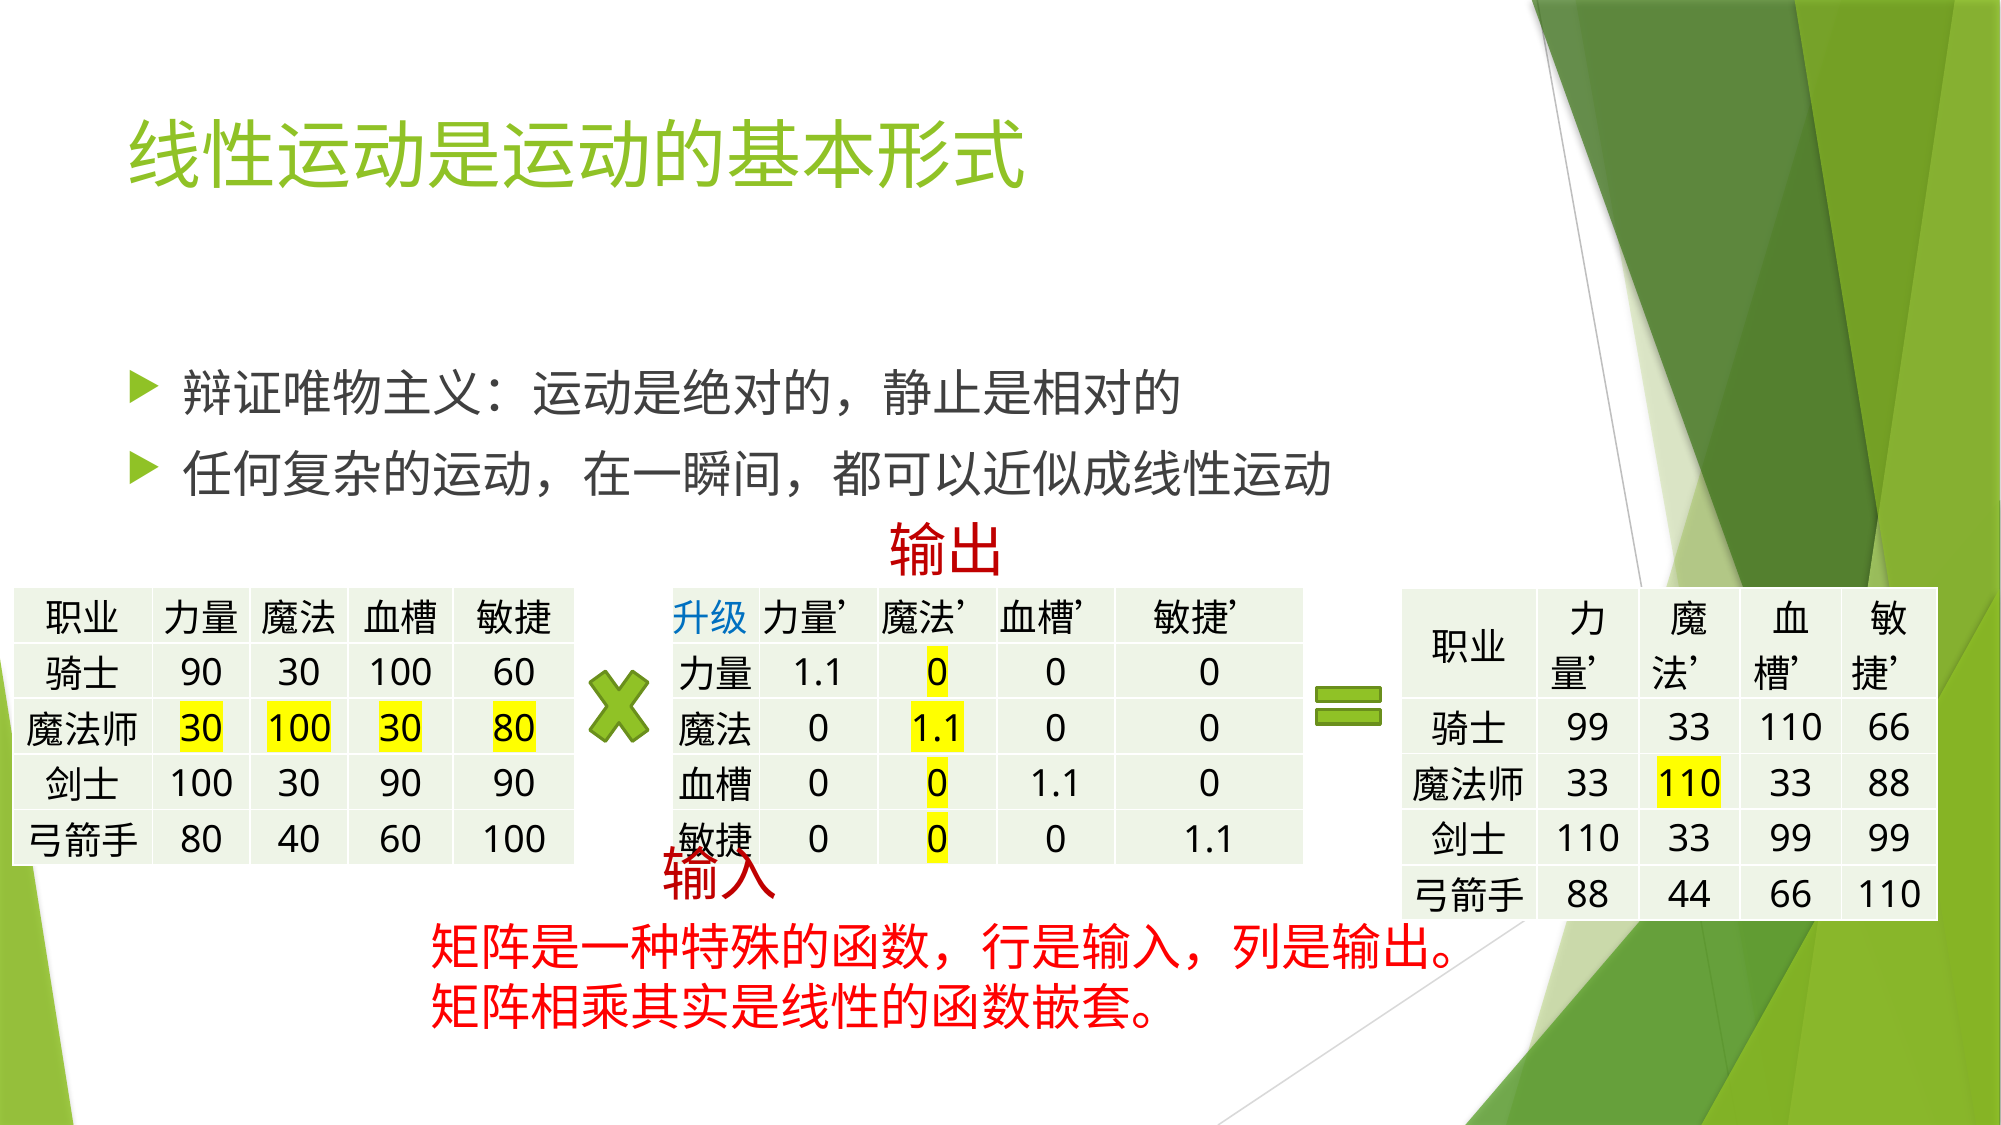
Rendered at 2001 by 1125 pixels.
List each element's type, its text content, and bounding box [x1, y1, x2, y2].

table_header 敏捷’ [1842, 589, 1936, 697]
table_cell 0 [760, 810, 877, 864]
table_cell 30 [251, 755, 347, 809]
text_box 输入 [646, 829, 796, 907]
table_cell 魔法师 [14, 699, 152, 753]
table_cell 99 [1741, 810, 1841, 864]
table_header 魔法 [251, 588, 347, 642]
table_cell 0 [760, 699, 877, 753]
table_cell 血槽 [673, 755, 759, 809]
table_cell 0 [1116, 699, 1303, 753]
table_header 升级 [673, 588, 759, 642]
table_cell 魔法 [673, 699, 759, 753]
table_cell 0 [998, 699, 1114, 753]
table_cell 110 [1538, 810, 1638, 864]
table_cell 33 [1538, 754, 1638, 808]
table_cell 剑士 [14, 755, 152, 809]
table_header 职业 [14, 588, 152, 642]
table_cell 66 [1741, 866, 1841, 919]
table_cell 30 [349, 699, 452, 753]
table_cell 100 [454, 810, 574, 864]
table_cell 88 [1538, 866, 1638, 919]
table_cell 110 [1741, 699, 1841, 753]
table_cell 0 [998, 644, 1114, 697]
table_header 力量’ [1538, 589, 1638, 697]
table_cell 100 [153, 755, 249, 809]
table_cell 力量 [673, 644, 759, 697]
table_header 力量 [153, 588, 249, 642]
table_cell 剑士 [1402, 810, 1536, 864]
table_cell 弓箭手 [1402, 866, 1536, 919]
text_box [1315, 686, 1382, 703]
table_header 血槽’ [1741, 589, 1841, 697]
table_header 敏捷’ [1116, 588, 1303, 642]
table_cell 1.1 [879, 699, 996, 753]
table_cell 33 [1640, 699, 1739, 753]
table_cell 33 [1741, 754, 1841, 808]
table_cell 60 [349, 810, 452, 864]
table_cell 80 [153, 810, 249, 864]
table_cell 0 [998, 810, 1114, 864]
table_header 职业 [1402, 589, 1536, 697]
table_cell 100 [349, 644, 452, 697]
table_cell 60 [454, 644, 574, 697]
table_cell 30 [153, 699, 249, 753]
text_box [588, 669, 650, 743]
table_cell 敏捷 [673, 810, 759, 829]
table_cell 1.1 [998, 755, 1114, 809]
table_header 力量’ [760, 588, 877, 642]
table_cell 90 [454, 755, 574, 809]
table_cell 0 [879, 755, 996, 809]
table_cell 0 [760, 755, 877, 809]
table_header 魔法’ [879, 591, 996, 642]
table_cell 88 [1842, 754, 1936, 808]
table_cell 100 [251, 699, 347, 753]
table_cell 40 [251, 810, 347, 864]
table_cell 1.1 [760, 644, 877, 697]
table_cell 弓箭手 [14, 810, 152, 864]
table_cell 1.1 [1116, 810, 1303, 864]
table_cell 骑士 [1402, 699, 1536, 753]
table_header 血槽’ [998, 588, 1114, 642]
table_cell 44 [1640, 866, 1739, 919]
title 线性运动是运动的基本形式 [111, 99, 1522, 317]
table_cell 110 [1640, 754, 1739, 808]
table_cell 0 [879, 644, 996, 697]
table_cell 99 [1842, 810, 1936, 864]
table_header 敏捷 [454, 588, 574, 642]
list 辩证唯物主义：运动是绝对的，静止是相对的 任何复杂的运动，在一瞬间，都可以近似成线性运动 [111, 354, 1522, 992]
table_cell 99 [1538, 699, 1638, 753]
table_cell 0 [879, 810, 996, 864]
table_cell 0 [1116, 644, 1303, 697]
table_cell 110 [1842, 866, 1936, 919]
table_cell 80 [454, 699, 574, 753]
table_cell 骑士 [14, 644, 152, 697]
table_cell 90 [349, 755, 452, 809]
table_cell 0 [1116, 755, 1303, 809]
text_box 输出 [874, 505, 1023, 591]
table_header 魔法’ [1640, 589, 1739, 697]
table_cell 90 [153, 644, 249, 697]
table_cell 66 [1842, 699, 1936, 753]
text_box 矩阵是一种特殊的函数，行是输入，列是输出。 矩阵相乘其实是线性的函数嵌套。 [416, 907, 1494, 1043]
table_cell 33 [1640, 810, 1739, 864]
table_cell 魔法师 [1402, 754, 1536, 808]
table_cell 30 [251, 644, 347, 697]
text_box [1315, 708, 1382, 726]
table_header 血槽 [349, 588, 452, 642]
